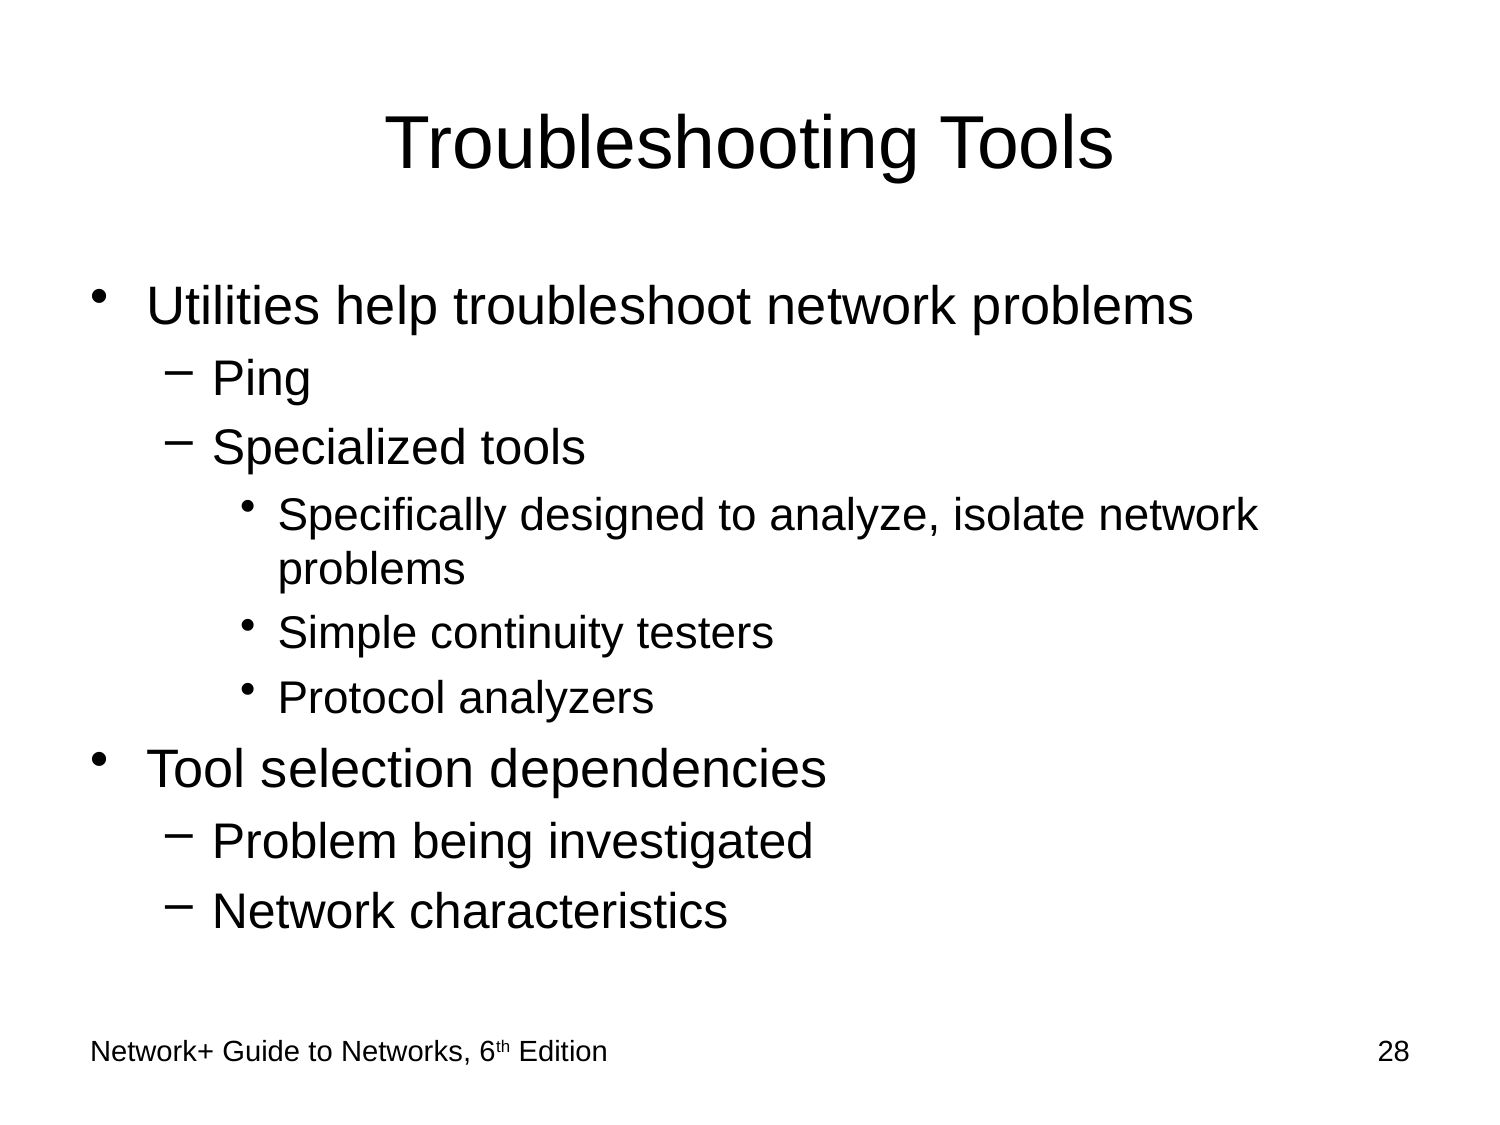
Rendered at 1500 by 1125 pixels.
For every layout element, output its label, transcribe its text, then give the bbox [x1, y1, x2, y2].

list Utilities help troubleshoot network problems Ping Specialized tools Specifically designed to analyze, isolate network problems Simple continuity testers Protocol analyzers Tool selection dependencies Problem being investigated Network characteristics [75, 262, 1425, 1005]
title Troubleshooting Tools [75, 45, 1425, 233]
footer Network+ Guide to Networks, 6th Edition [74, 1024, 988, 1103]
slide_number 28 [1074, 1024, 1426, 1103]
